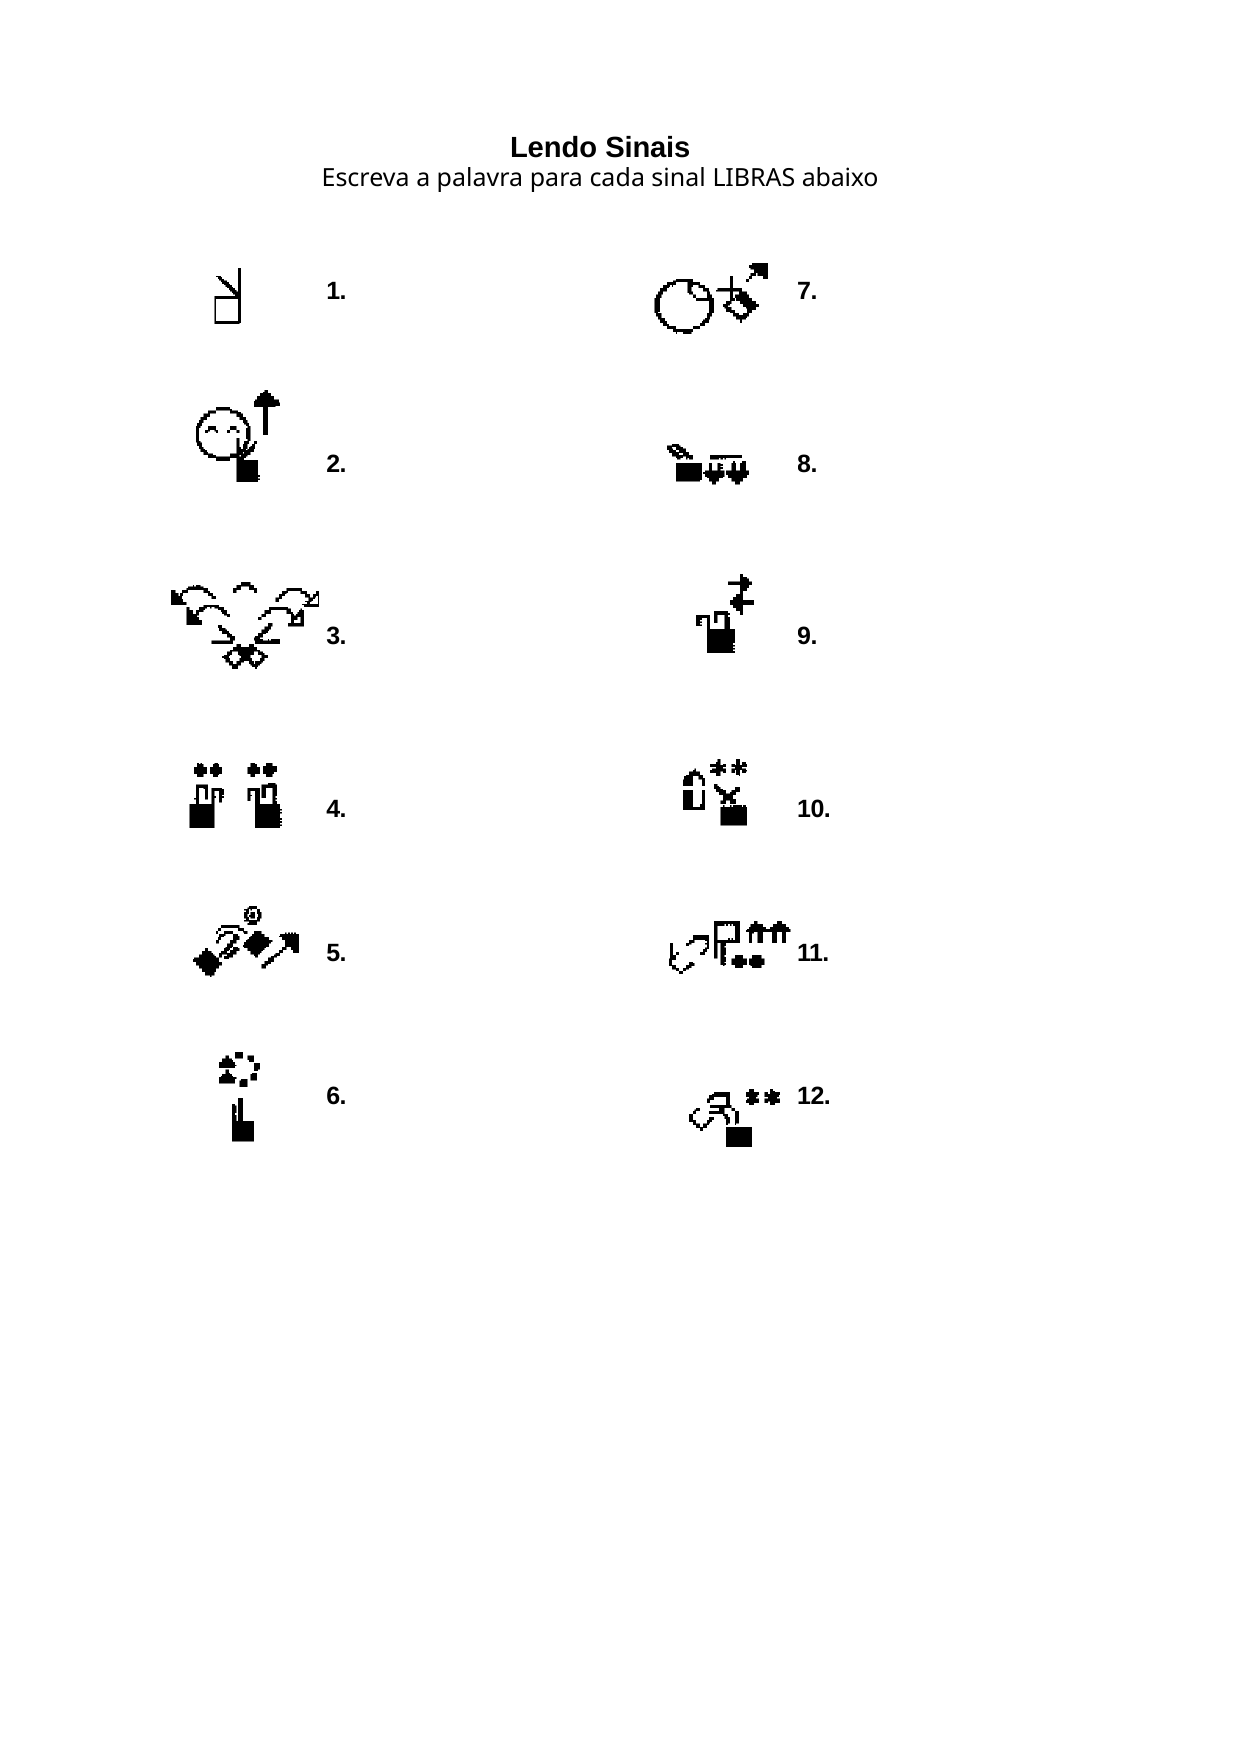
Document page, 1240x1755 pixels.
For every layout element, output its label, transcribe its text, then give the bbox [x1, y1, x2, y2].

text_box 7. [802, 272, 1051, 305]
text_box Lendo Sinais Escreva a palavra para cada sinal LIBRAS abaixo [320, 126, 880, 192]
text_box 1. [332, 272, 580, 305]
text_box 9. [802, 617, 1051, 650]
picture [142, 248, 327, 1156]
text_box 12. [802, 1077, 1051, 1110]
text_box 10. [802, 790, 1051, 823]
text_box 8. [802, 445, 1051, 478]
picture [603, 248, 798, 1164]
text_box 11. [802, 934, 1051, 966]
text_box 2. [332, 445, 580, 478]
text_box 3. [332, 617, 580, 650]
text_box 6. [332, 1077, 580, 1110]
text_box 4. [332, 790, 580, 823]
text_box 5. [332, 934, 580, 966]
